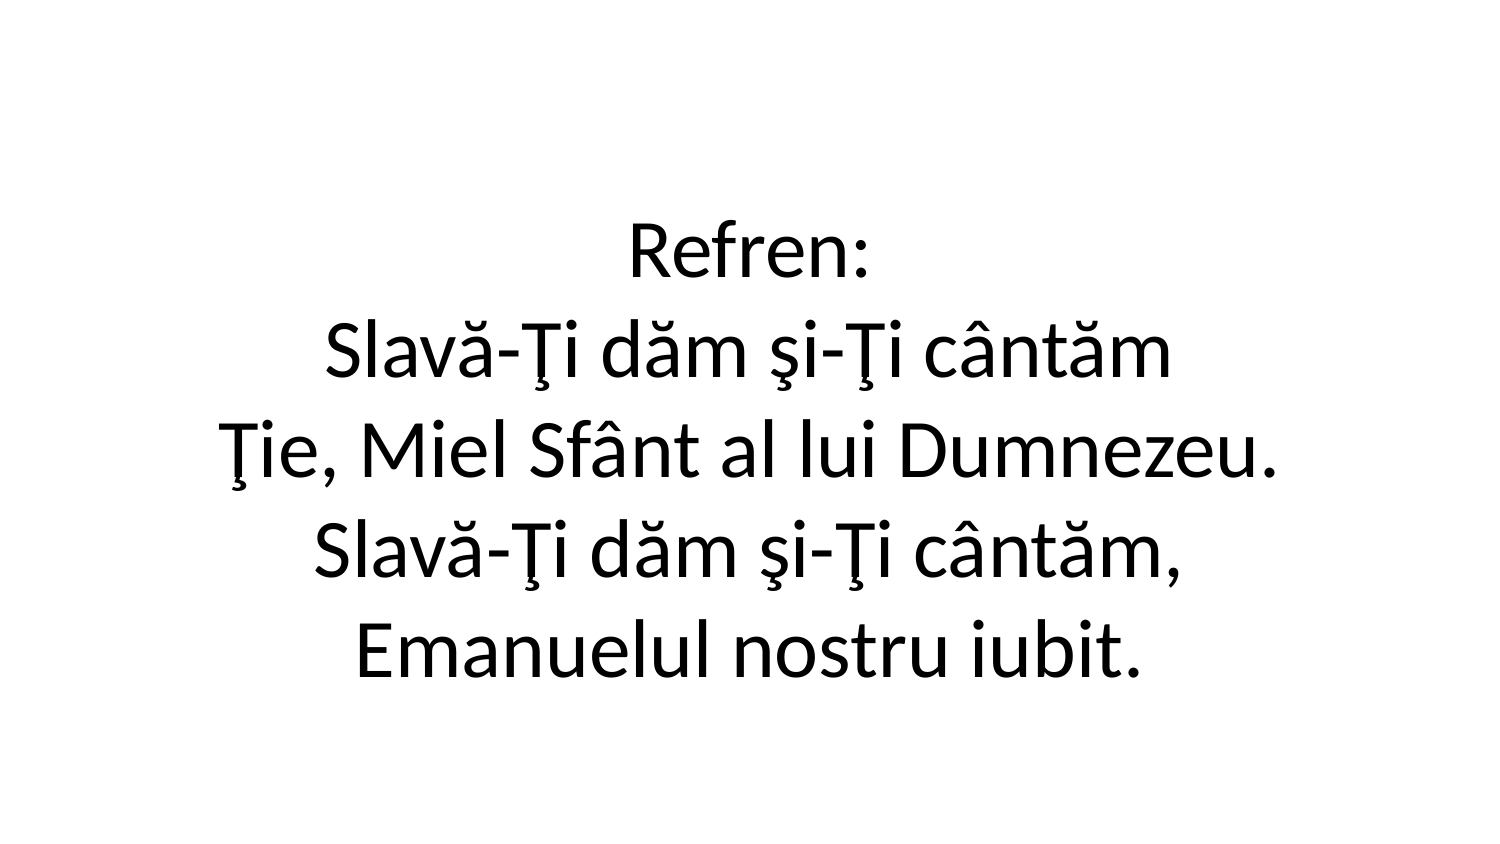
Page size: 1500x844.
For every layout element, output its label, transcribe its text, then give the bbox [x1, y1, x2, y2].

text_box Refren: Slavă-Ţi dăm şi-Ţi cântăm Ţie, Miel Sfânt al lui Dumnezeu. Slavă-Ţi dăm şi-Ţi cântăm, Emanuelul nostru iubit. [203, 142, 1297, 702]
